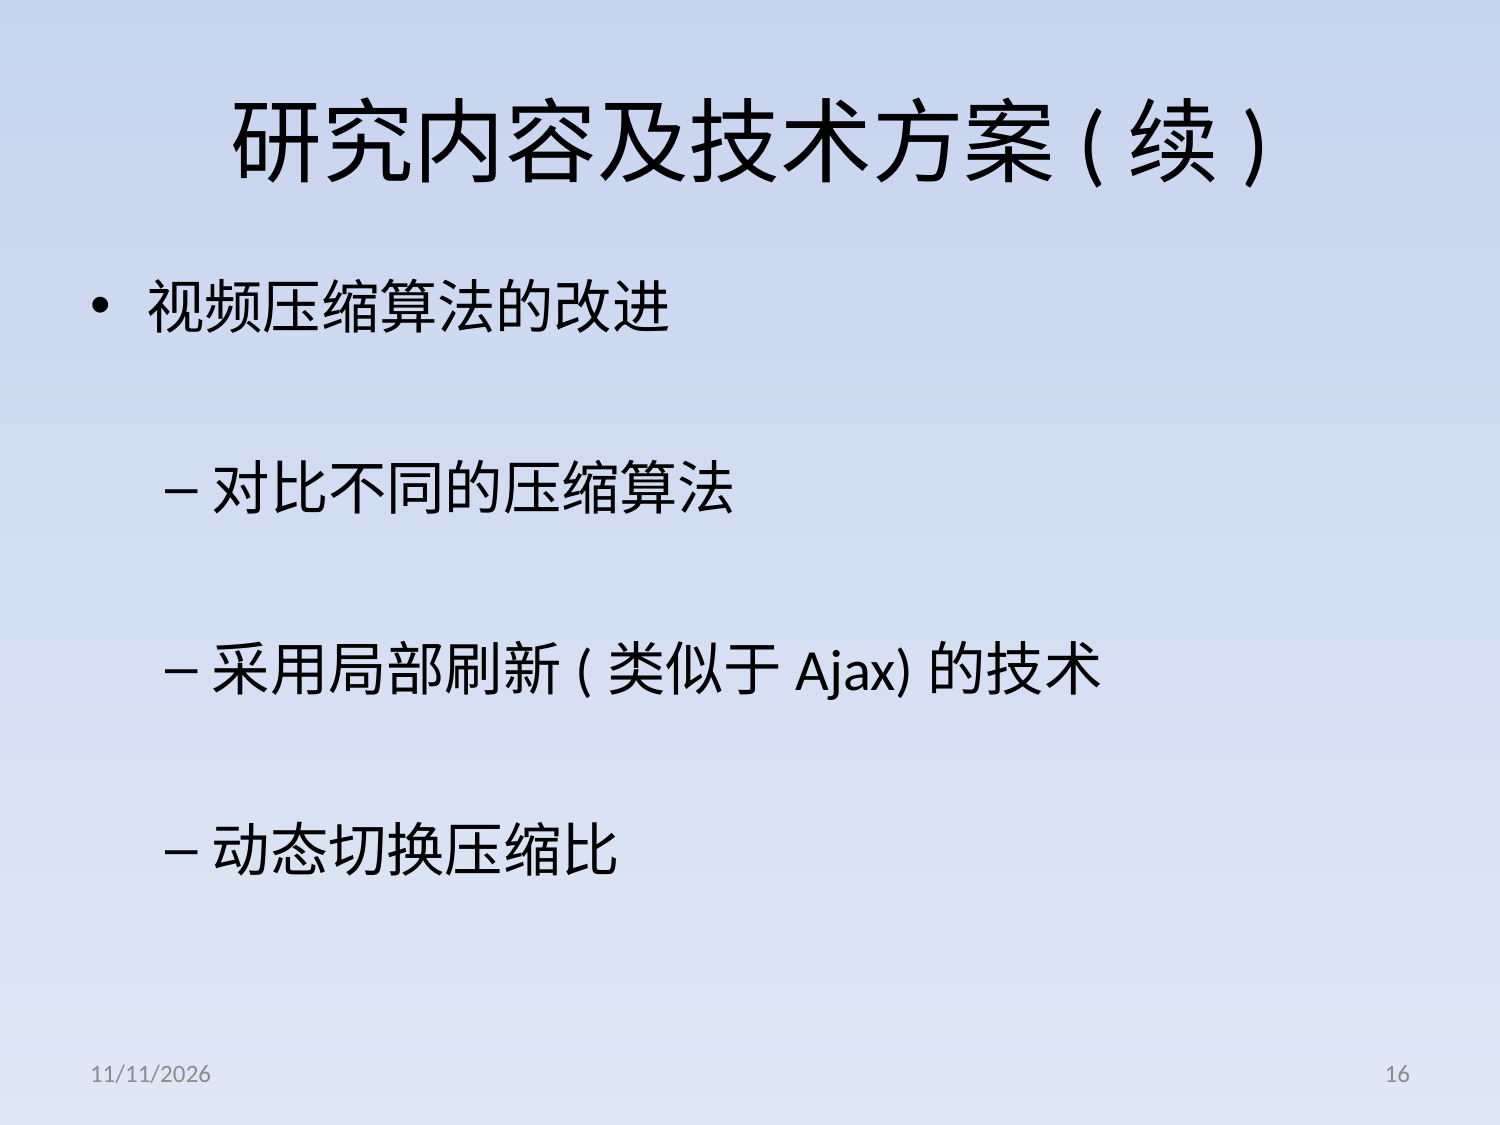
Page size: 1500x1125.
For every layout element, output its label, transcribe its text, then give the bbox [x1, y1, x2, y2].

title 研究内容及技术方案(续) [75, 45, 1425, 233]
slide_number 16 [1074, 1042, 1425, 1103]
list 视频压缩算法的改进 对比不同的压缩算法 采用局部刷新(类似于Ajax)的技术 动态切换压缩比 [75, 262, 1425, 1005]
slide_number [75, 1042, 425, 1103]
